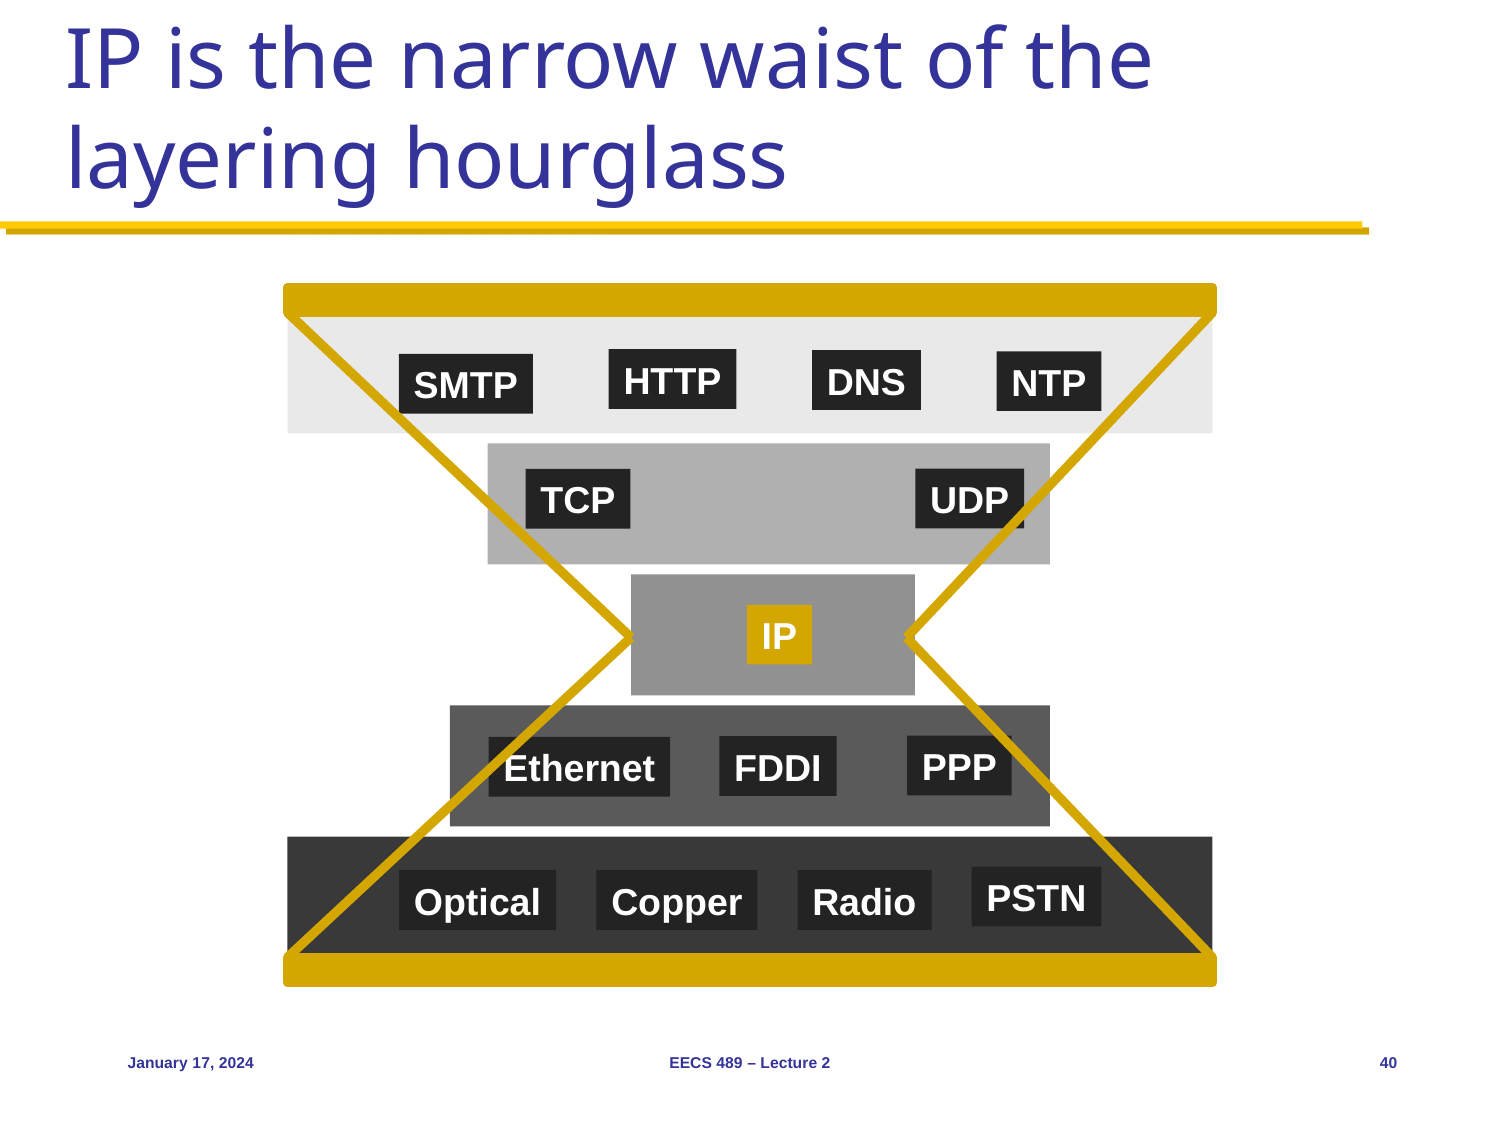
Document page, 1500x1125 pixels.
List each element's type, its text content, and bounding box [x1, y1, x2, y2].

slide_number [112, 1024, 426, 1101]
footer EECS 489 – Lecture 2 [512, 1024, 988, 1101]
slide_number 40 [1312, 1024, 1413, 1101]
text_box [287, 287, 1213, 983]
title IP is the narrow waist of the layering hourglass [49, 24, 1451, 213]
